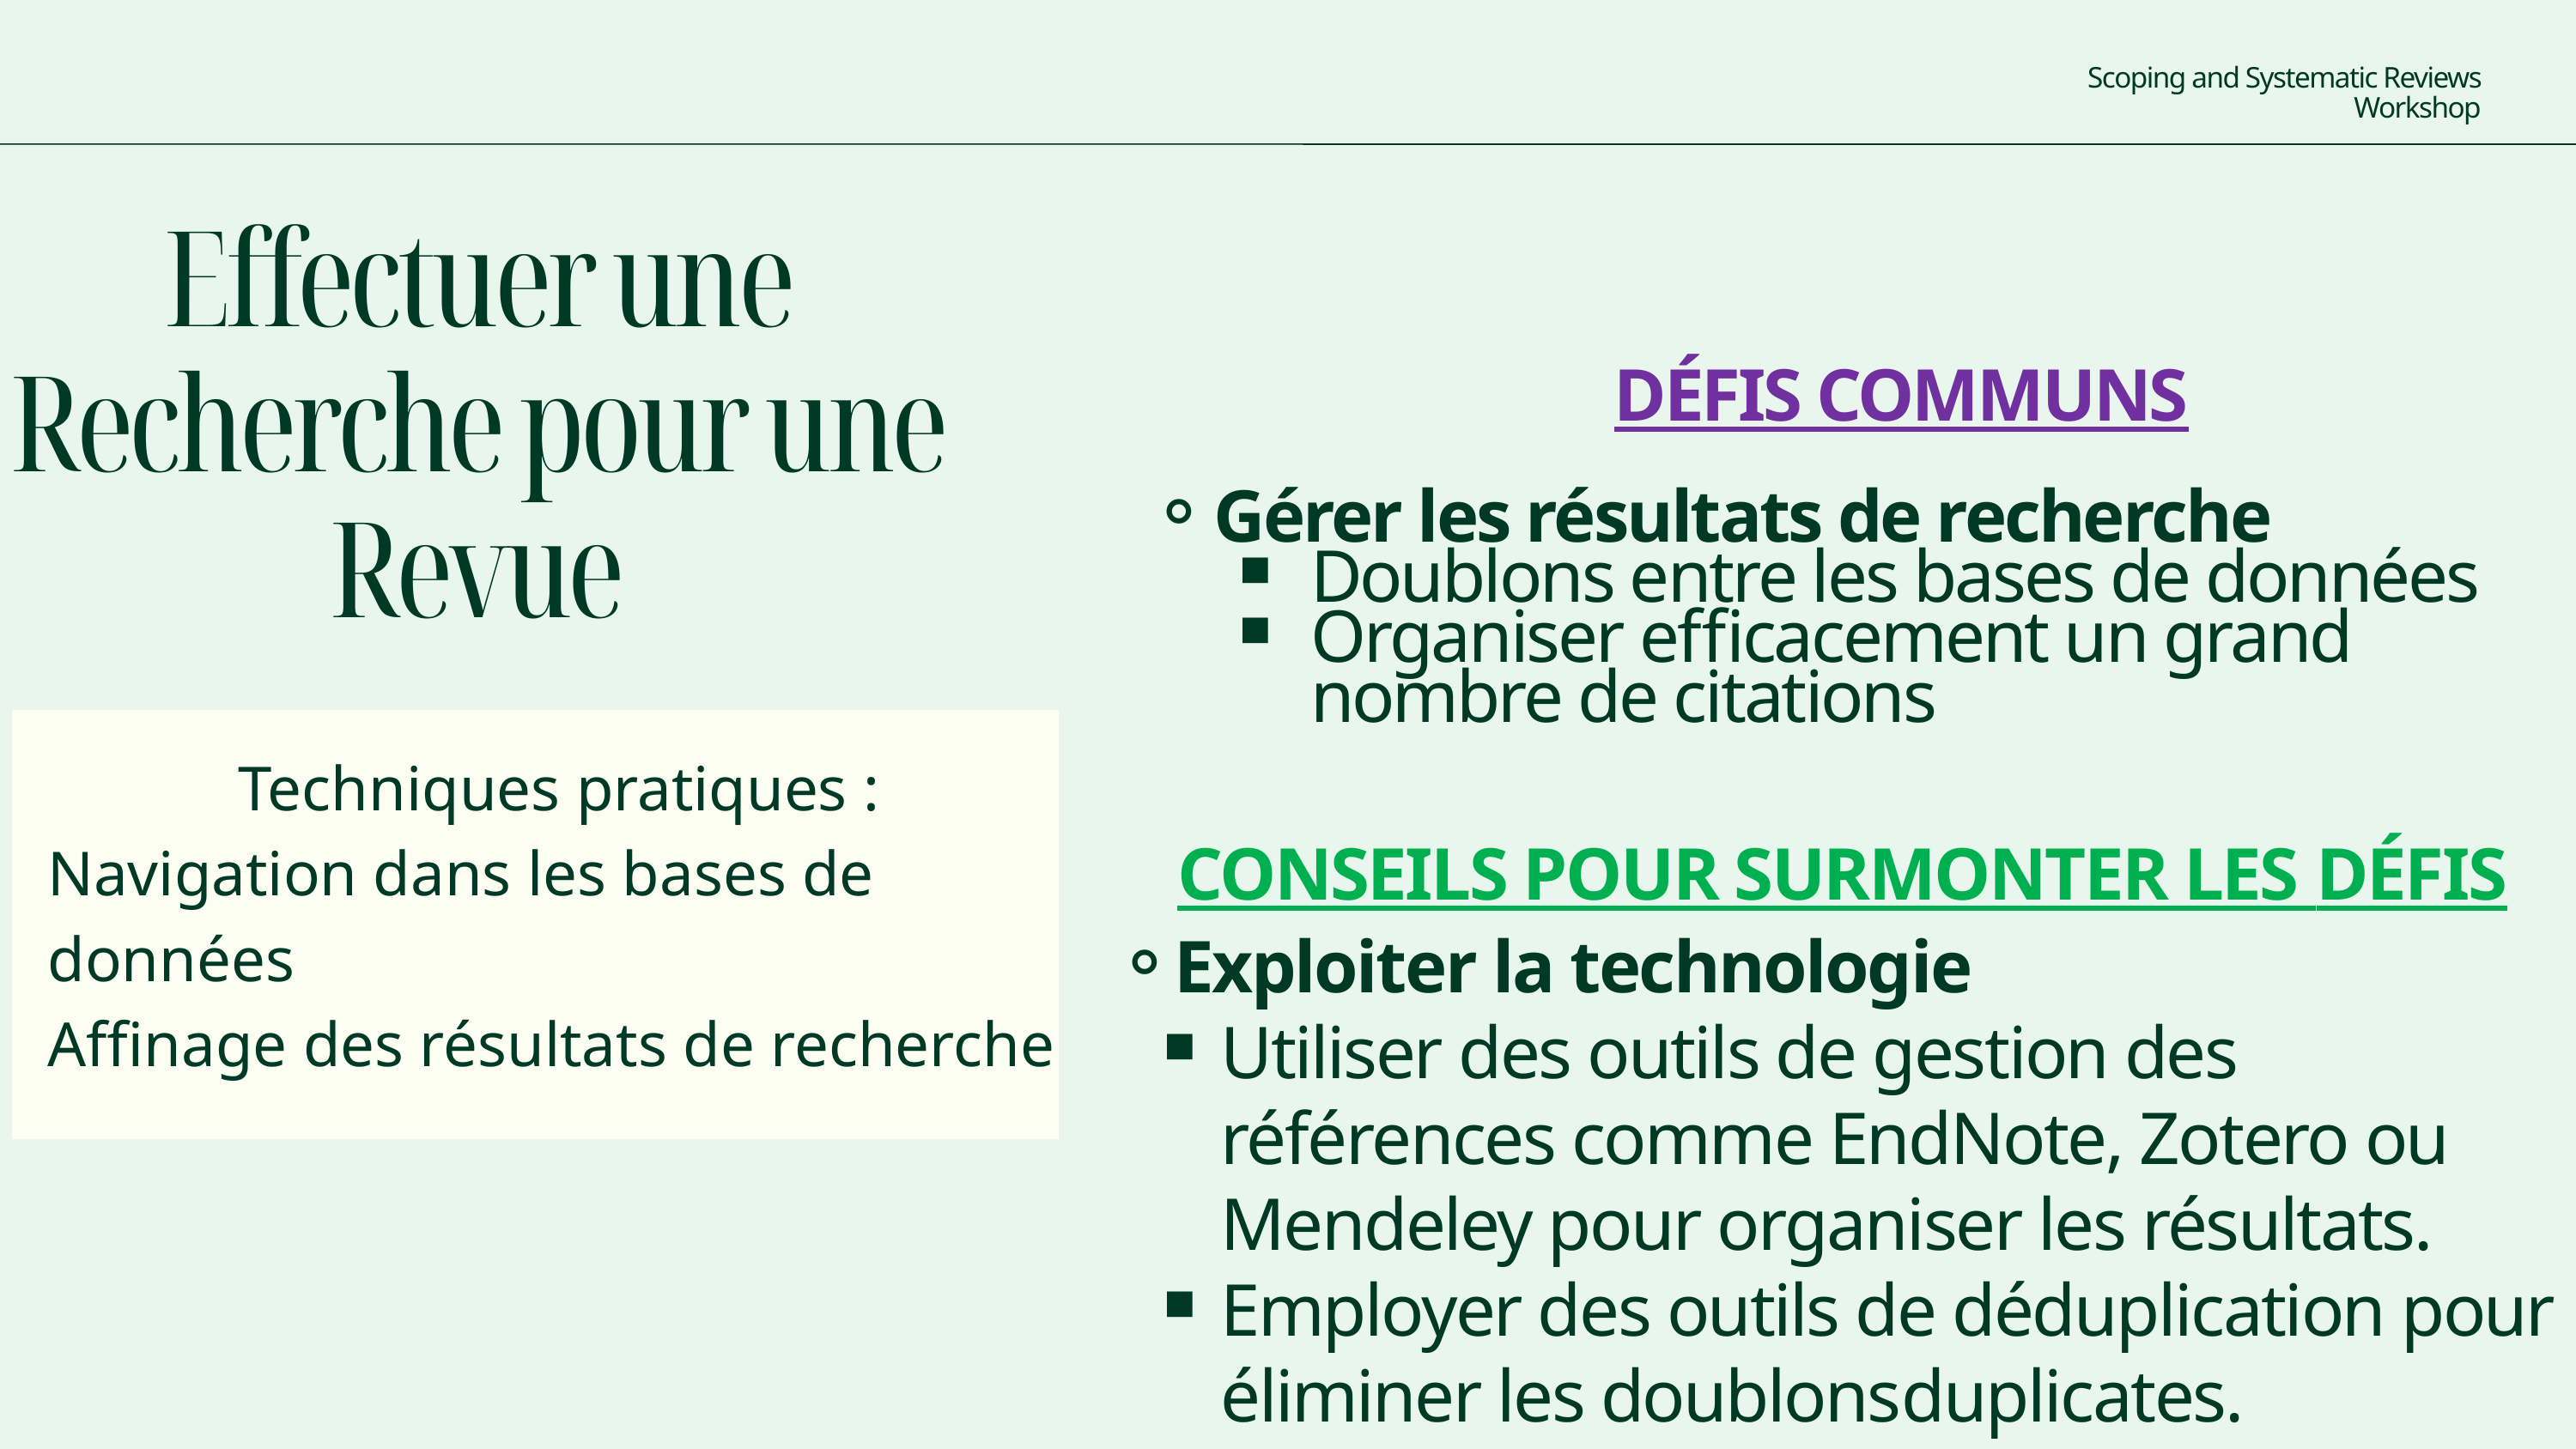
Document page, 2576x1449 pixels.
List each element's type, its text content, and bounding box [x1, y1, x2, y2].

text_box Effectuer une Recherche pour une Revue [0, 207, 1042, 645]
text_box Scoping and Systematic Reviews Workshop [1995, 63, 2482, 124]
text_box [11, 709, 1107, 1139]
text_box DÉFIS COMMUNS Gérer les résultats de recherche Doublons entre les bases de données Organiser efficacement un grand nombre de citations [1149, 375, 2576, 797]
text_box CONSEILS POUR SURMONTER LES DÉFIS Exploiter la technologie Utiliser des outils de gestion des références comme EndNote, Zotero ou Mendeley pour organiser les résultats. Employer des outils de déduplication pour éliminer les doublonsduplicates. [1115, 828, 2571, 1436]
